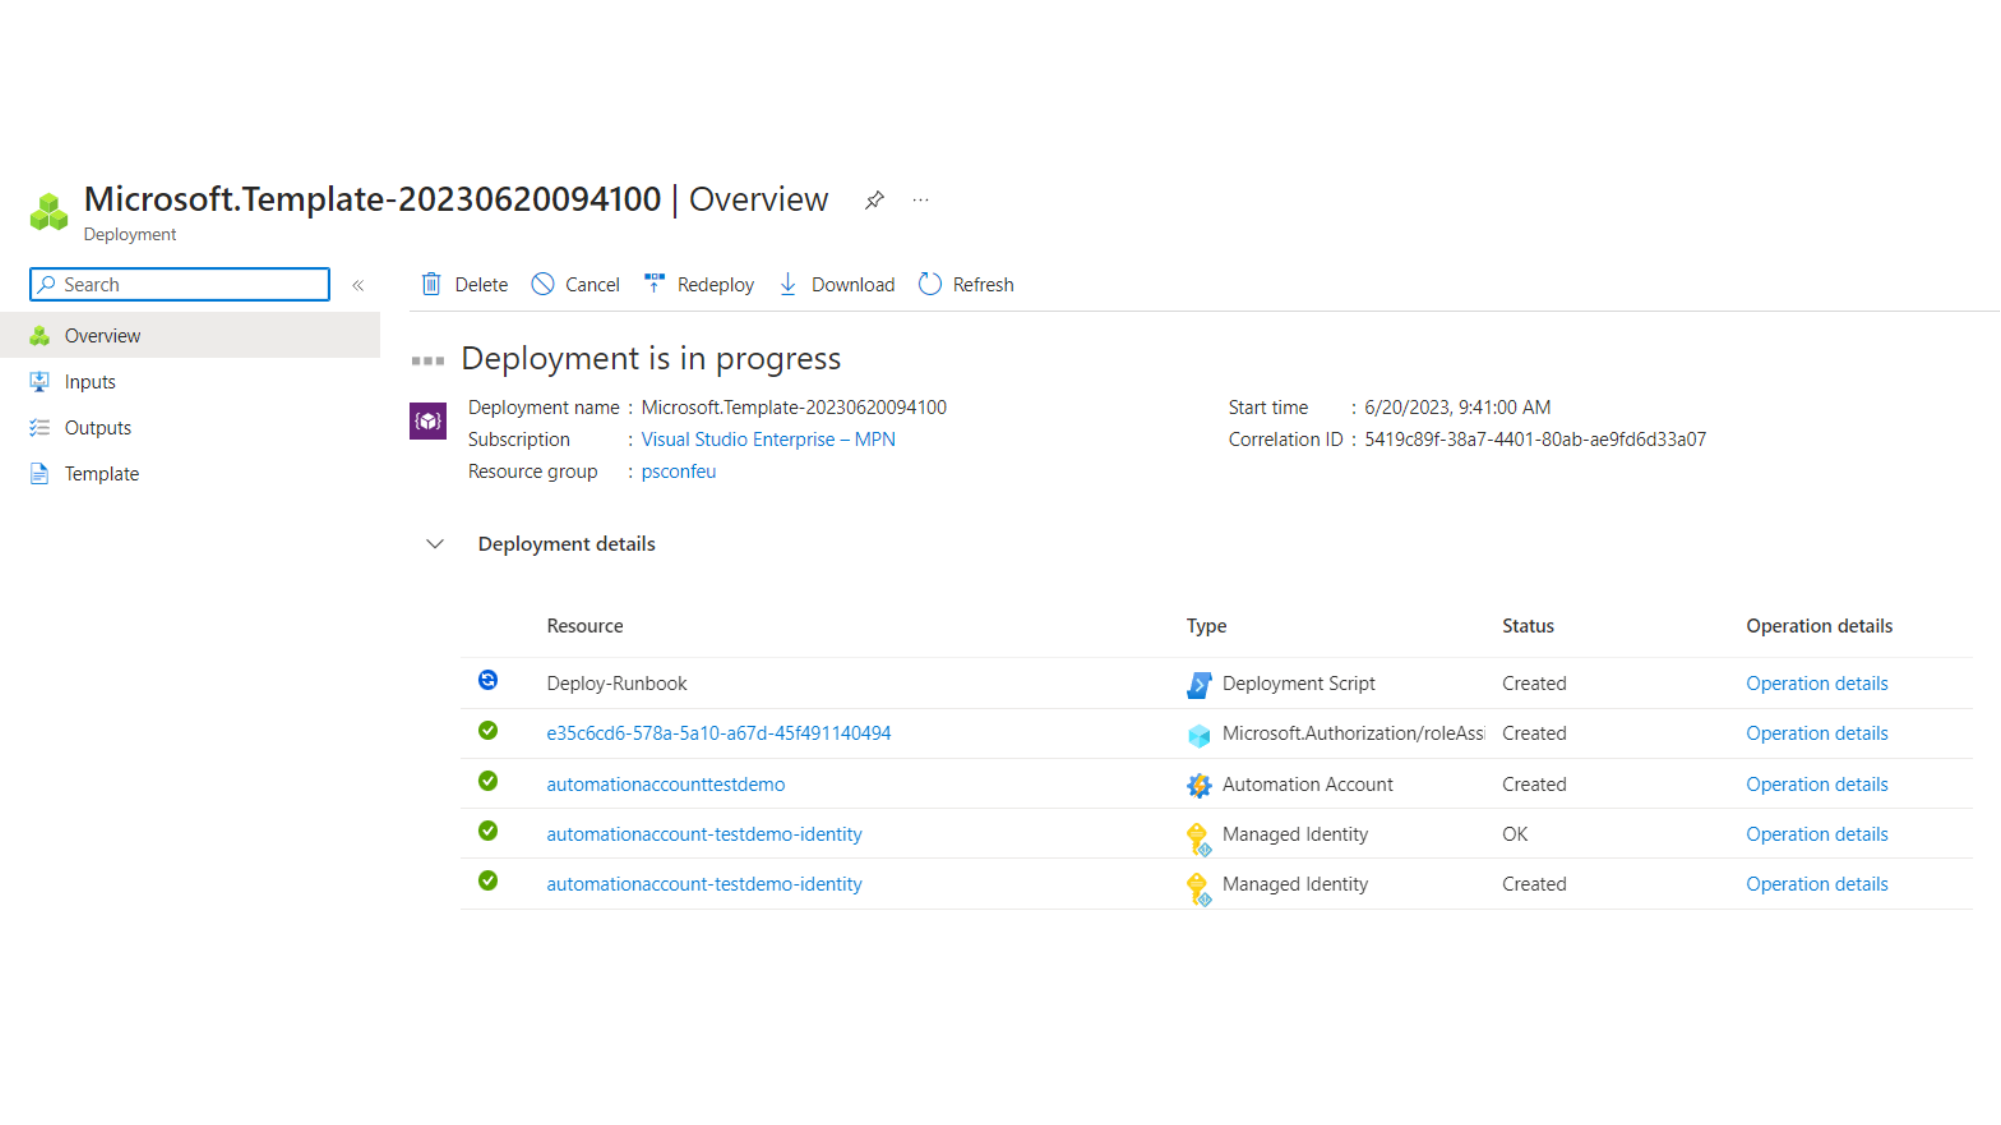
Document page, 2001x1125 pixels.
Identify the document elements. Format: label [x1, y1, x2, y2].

picture [0, 165, 2000, 947]
